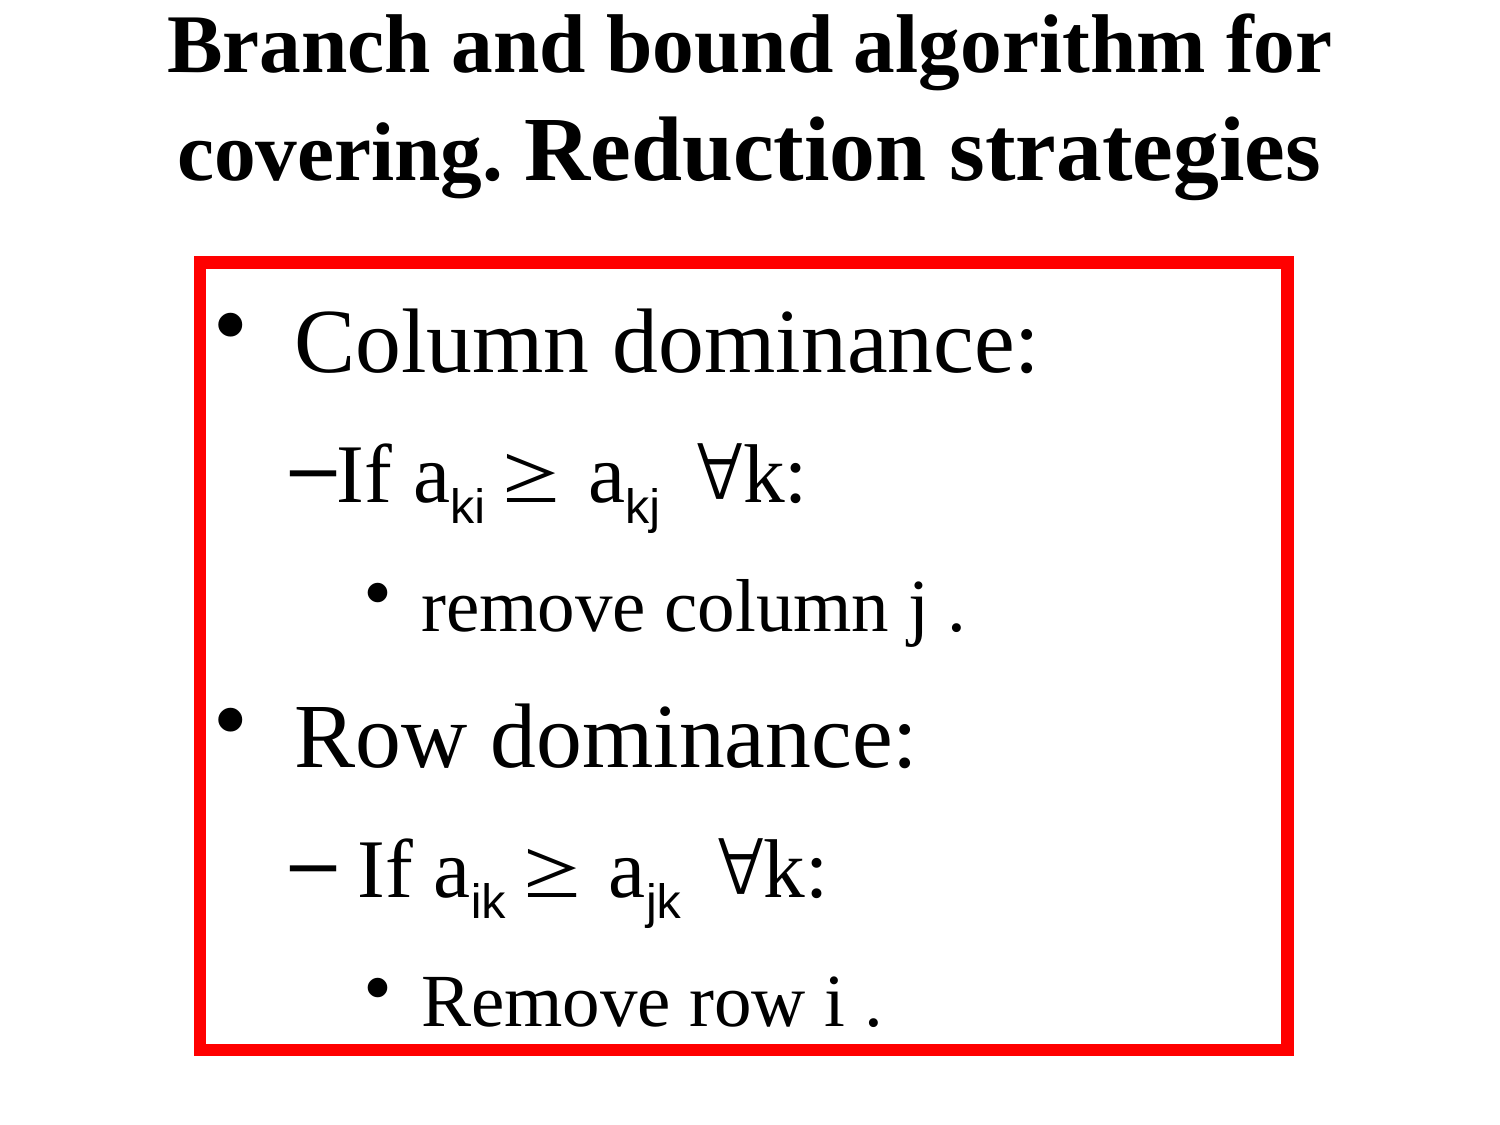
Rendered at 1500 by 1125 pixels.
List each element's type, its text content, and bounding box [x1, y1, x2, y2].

title Branch and bound algorithm for covering. Reduction strategies [0, 0, 1500, 188]
list Column dominance: If aki  akj k: remove column j . Row dominance: If aik  ajk k: Remove row i . [199, 262, 1288, 1051]
